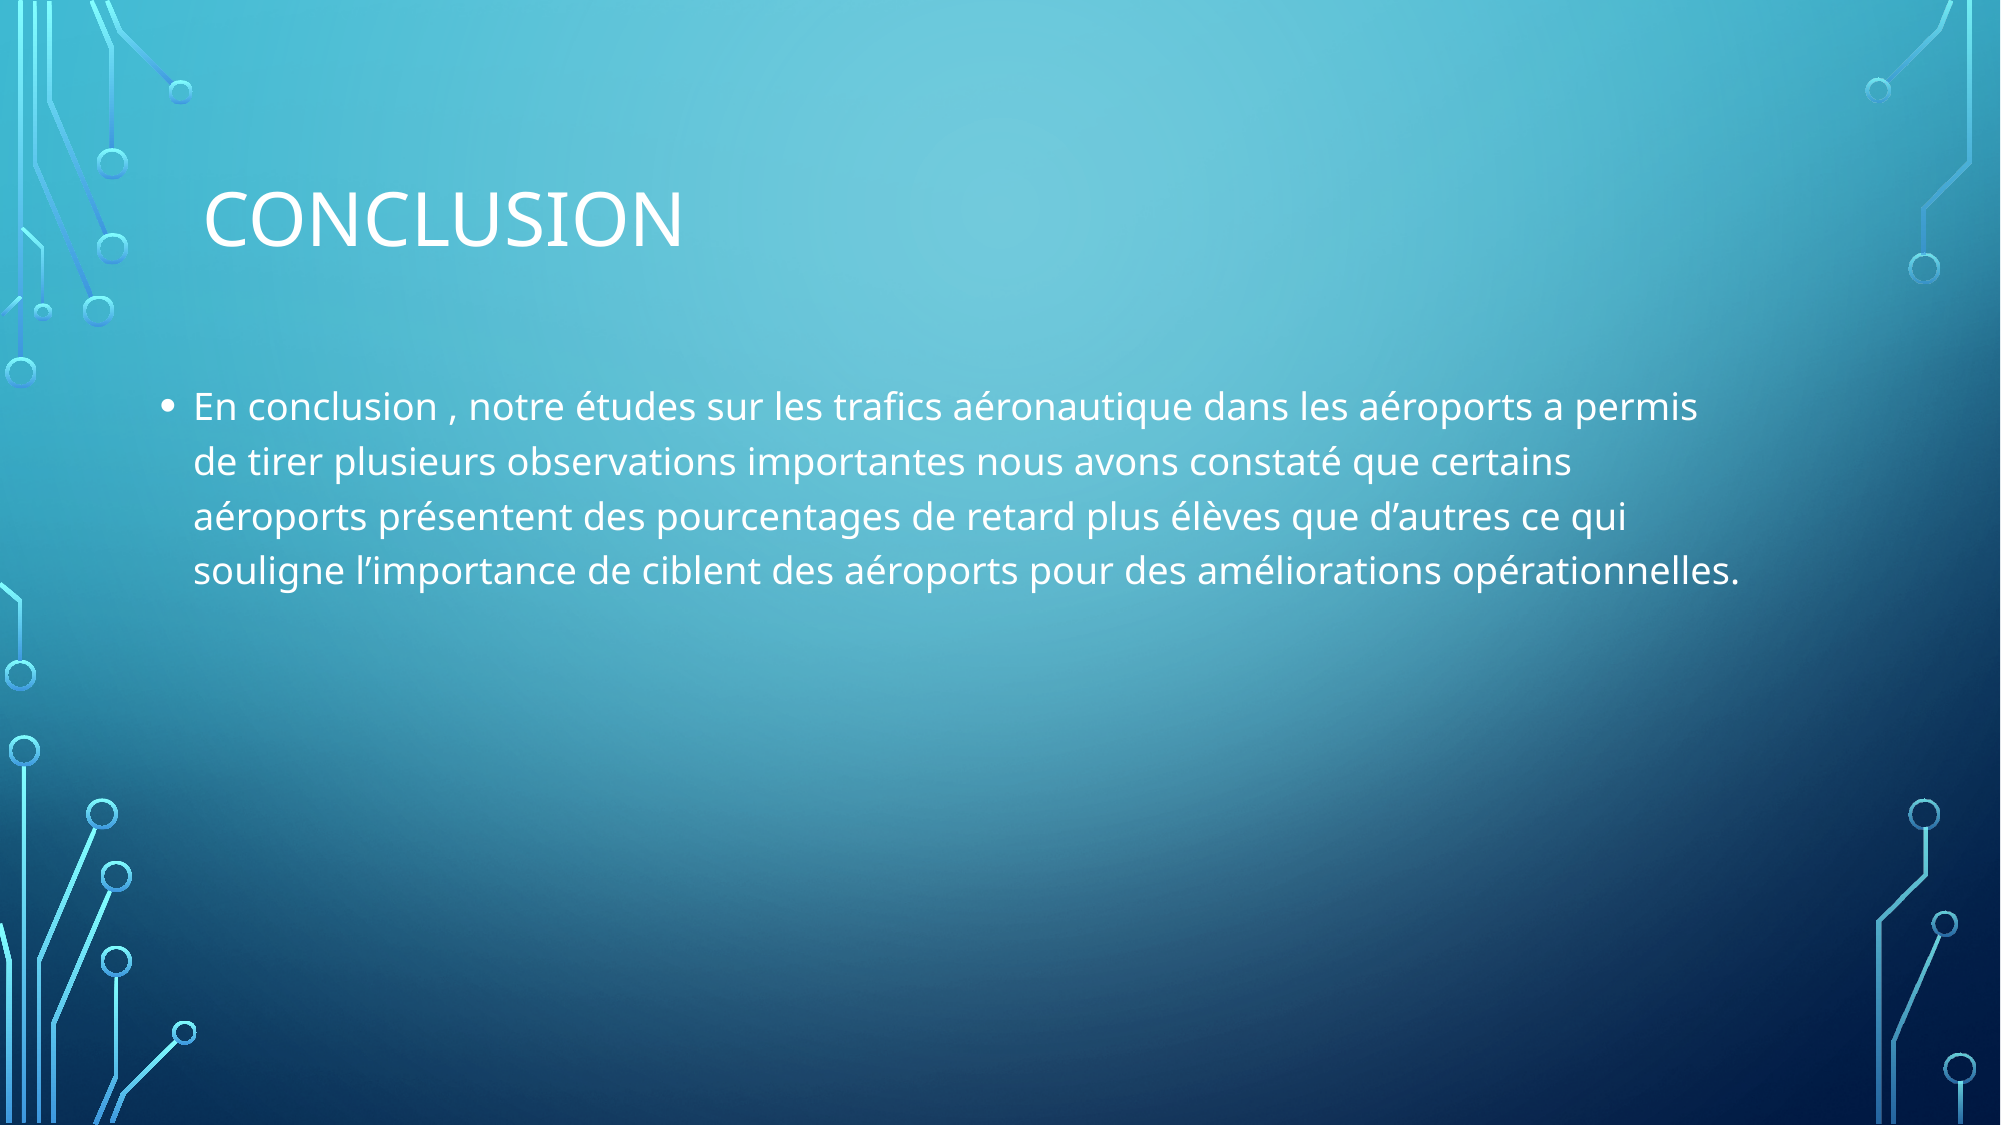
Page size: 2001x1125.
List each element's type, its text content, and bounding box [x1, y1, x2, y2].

list En conclusion , notre études sur les trafics aéronautique dans les aéroports a permis de tirer plusieurs observations importantes nous avons constaté que certains aéroports présentent des pourcentages de retard plus élèves que d’autres ce qui souligne l’importance de ciblent des aéroports pour des améliorations opérationnelles. [144, 366, 1770, 655]
title CONCLUSION [187, 101, 1813, 344]
